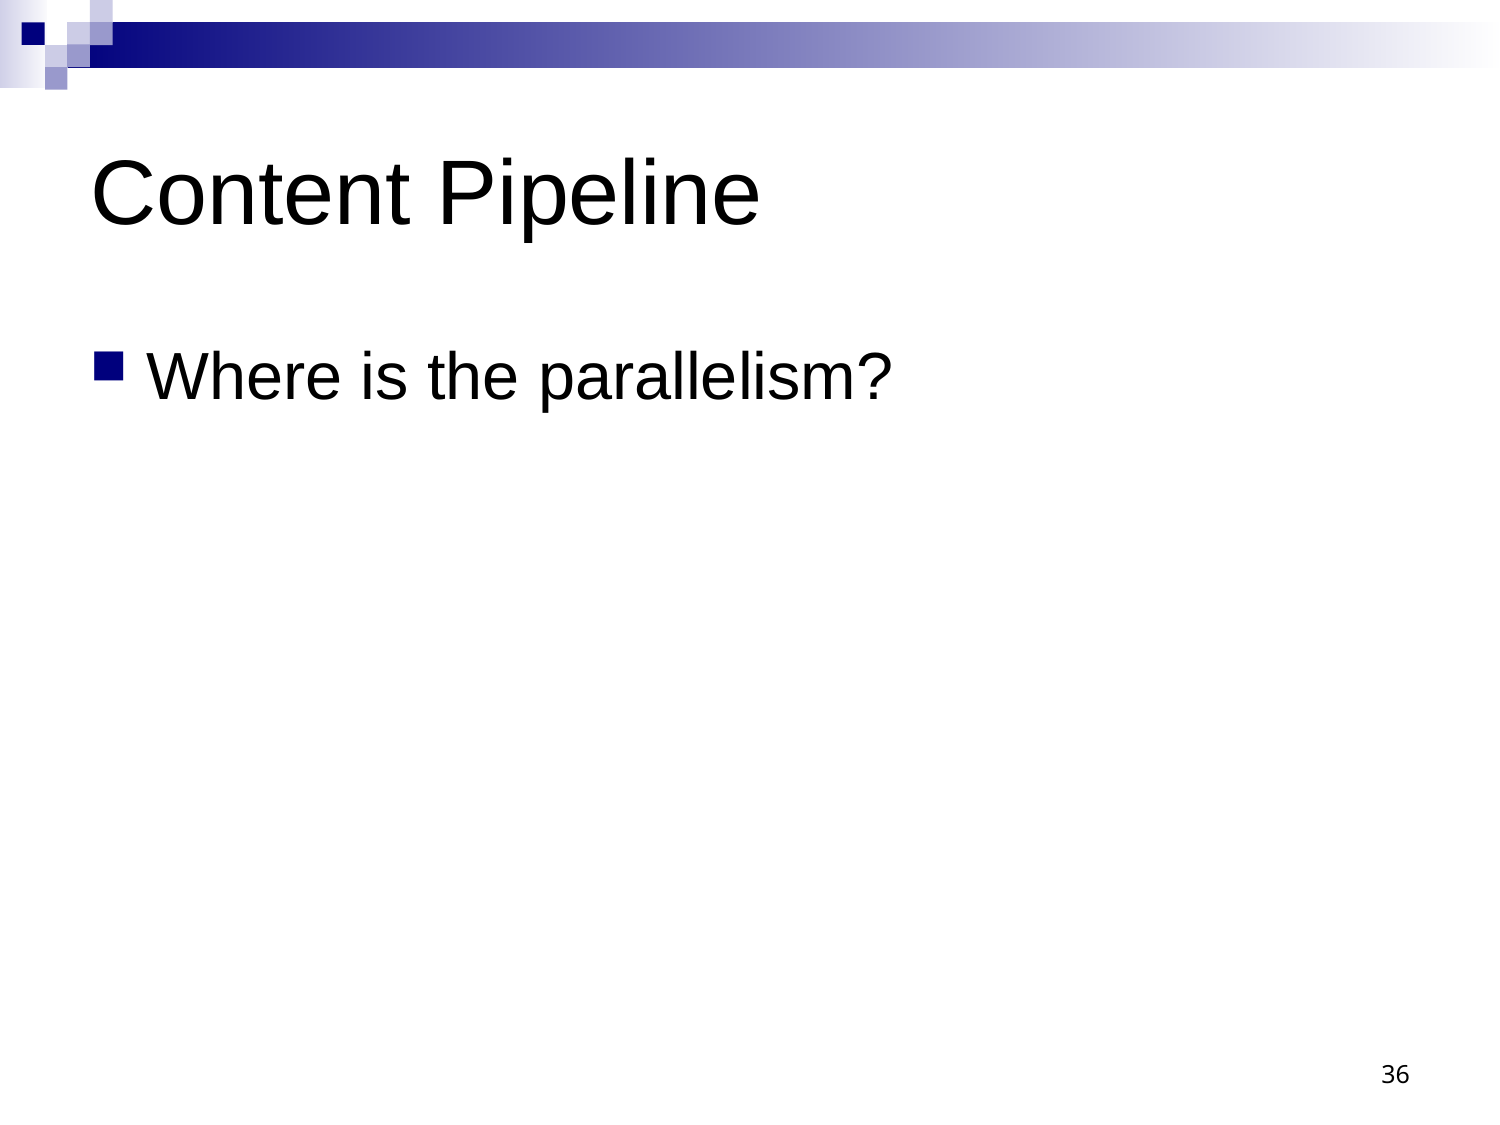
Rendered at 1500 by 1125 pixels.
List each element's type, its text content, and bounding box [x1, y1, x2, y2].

slide_number 36 [1074, 1024, 1426, 1101]
title Content Pipeline [75, 75, 1425, 300]
list Where is the parallelism? [75, 324, 1425, 963]
